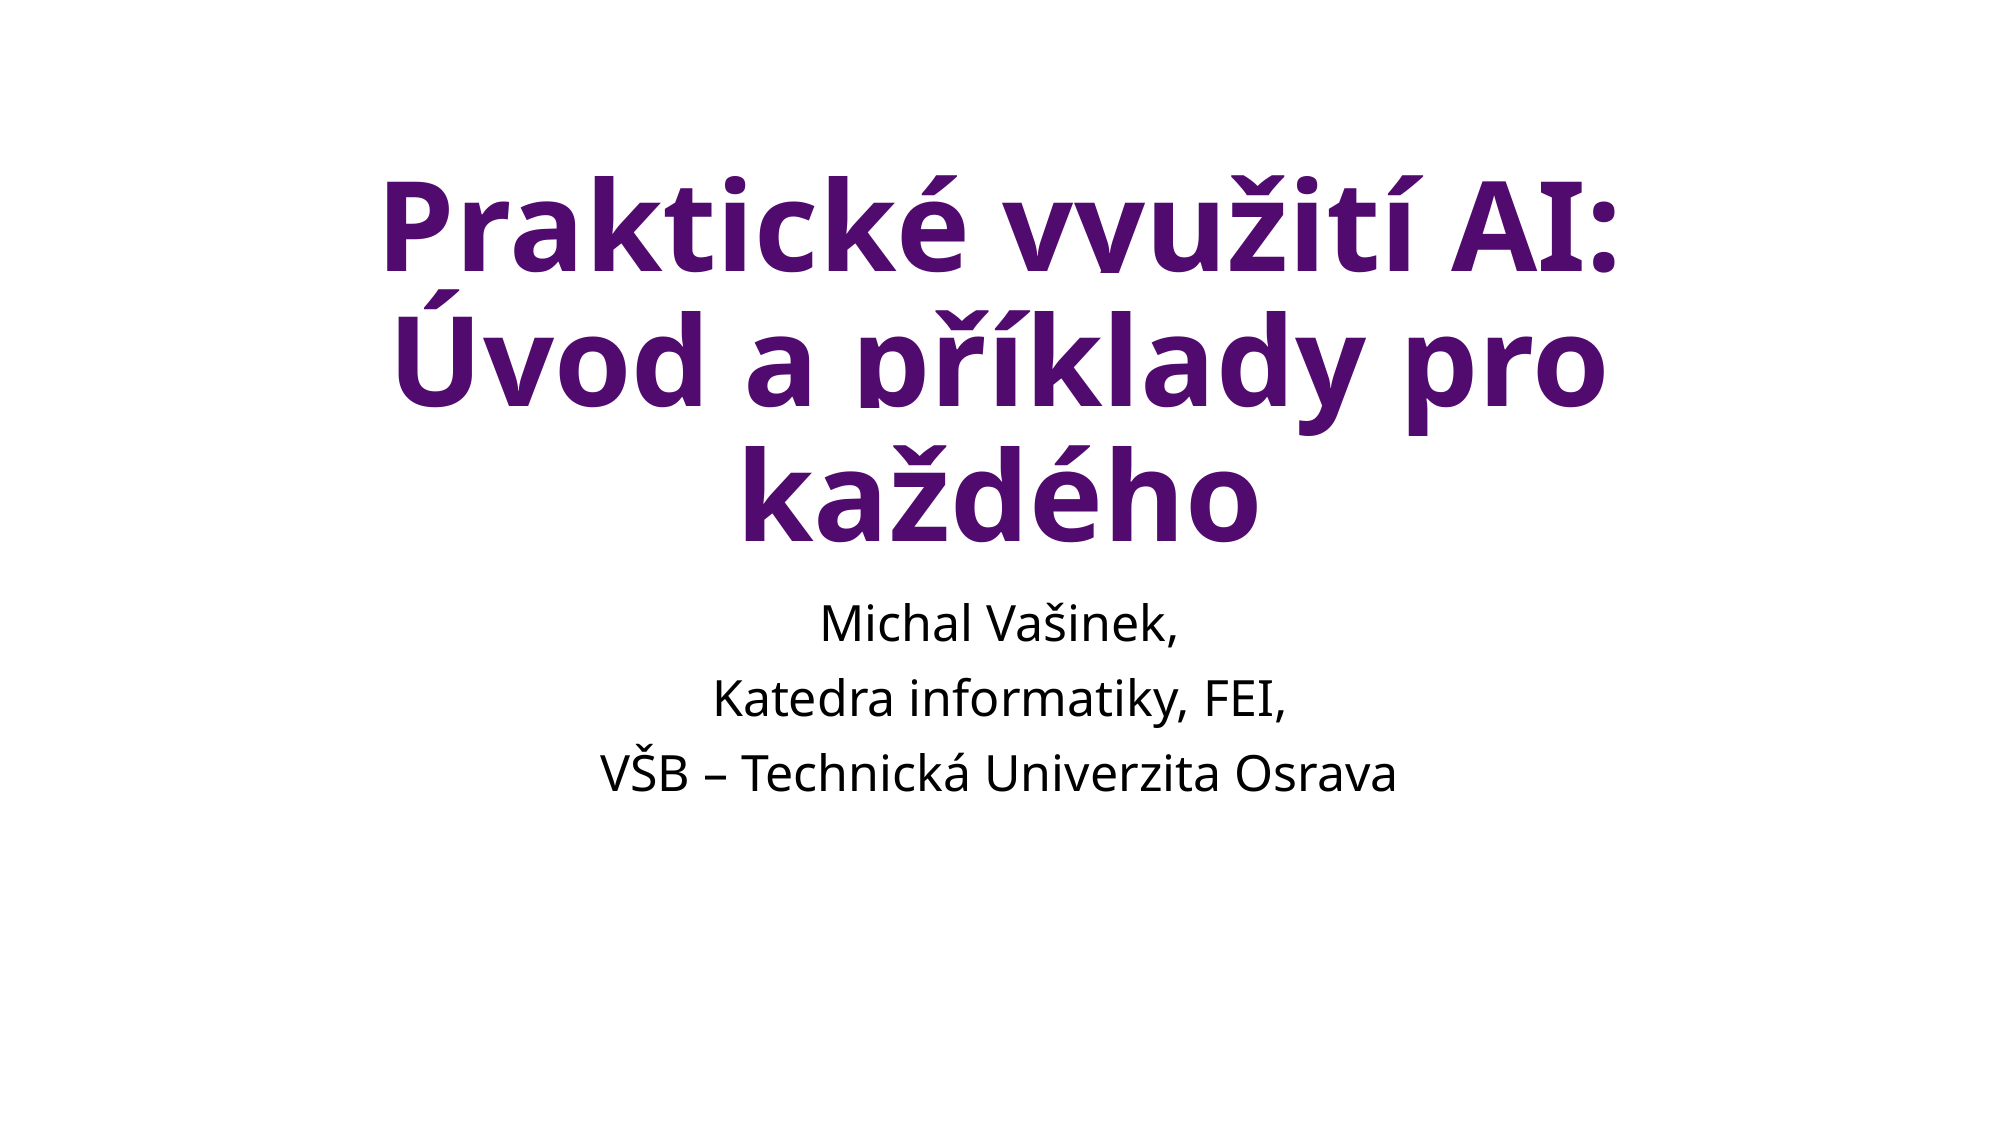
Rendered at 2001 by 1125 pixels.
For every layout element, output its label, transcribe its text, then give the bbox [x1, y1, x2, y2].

subtitle Michal Vašinek, Katedra informatiky, FEI, VŠB – Technická Univerzita Osrava [249, 590, 1750, 863]
title Praktické využití AI: Úvod a příklady pro každého [249, 184, 1750, 576]
